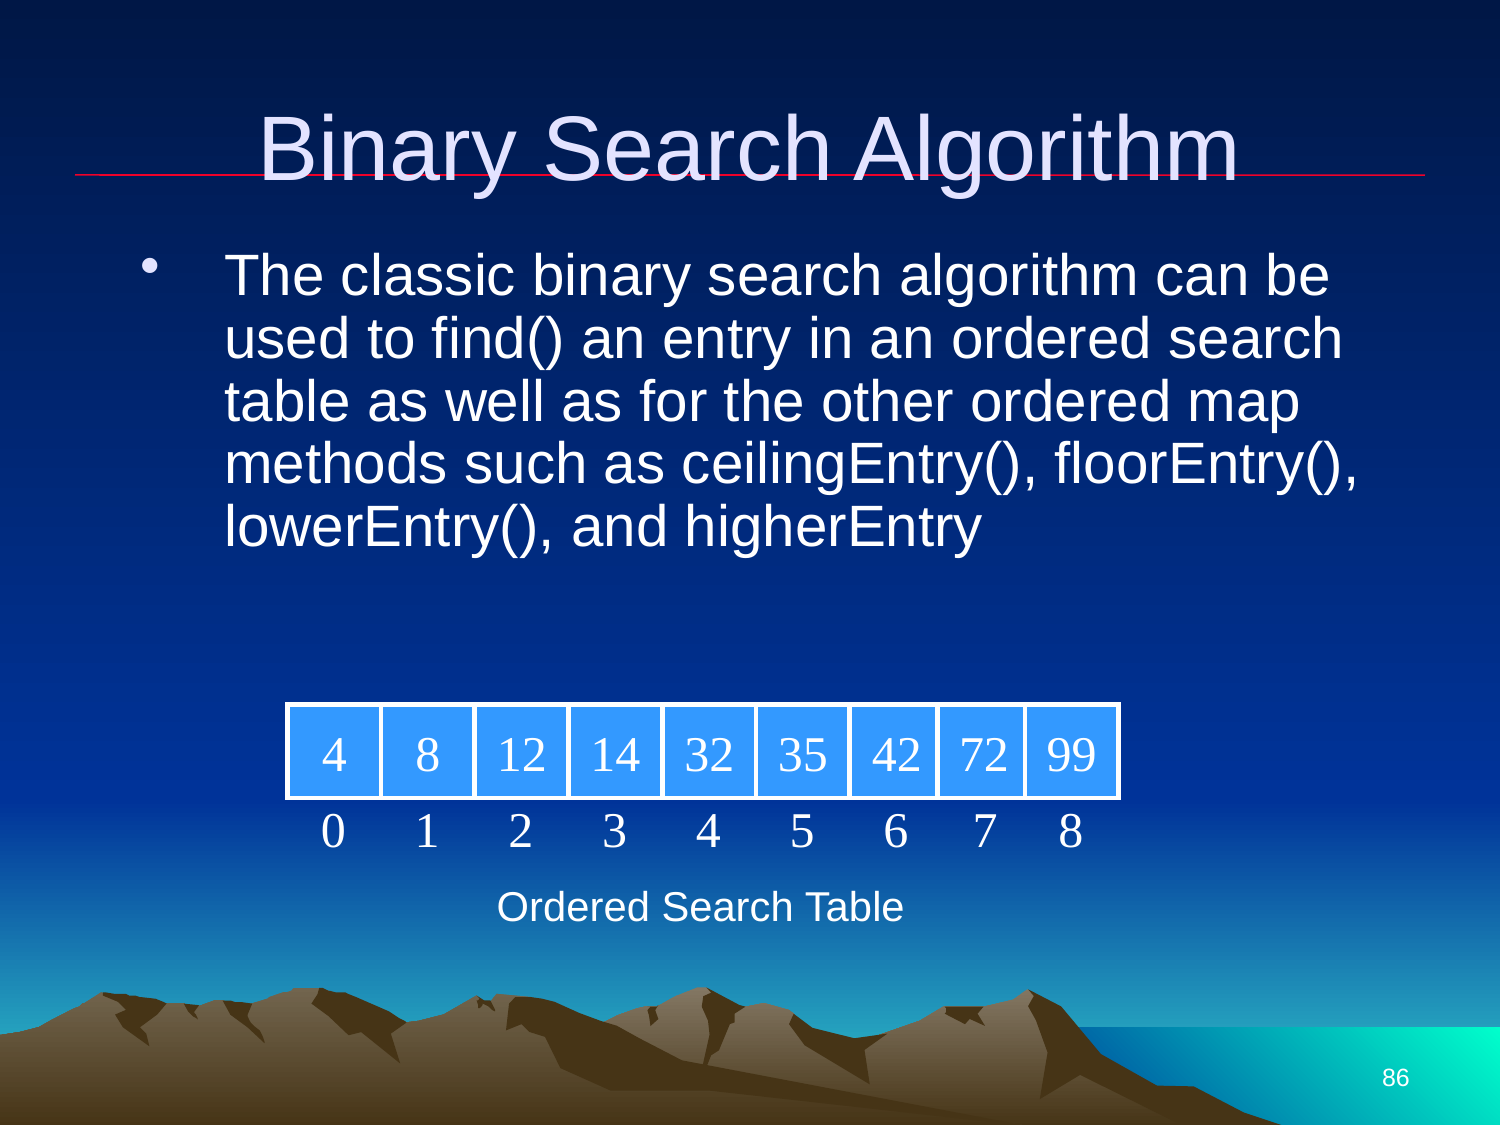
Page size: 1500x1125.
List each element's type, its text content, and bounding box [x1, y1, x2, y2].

title Binary Search Algorithm [112, 74, 1388, 213]
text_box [287, 704, 1119, 939]
list The classic binary search algorithm can be used to find() an entry in an ordered search table as well as for the other ordered map methods such as ceilingEntry(), floorEntry(), lowerEntry(), and higherEntry [124, 237, 1426, 896]
slide_number 86 [1074, 1023, 1426, 1100]
